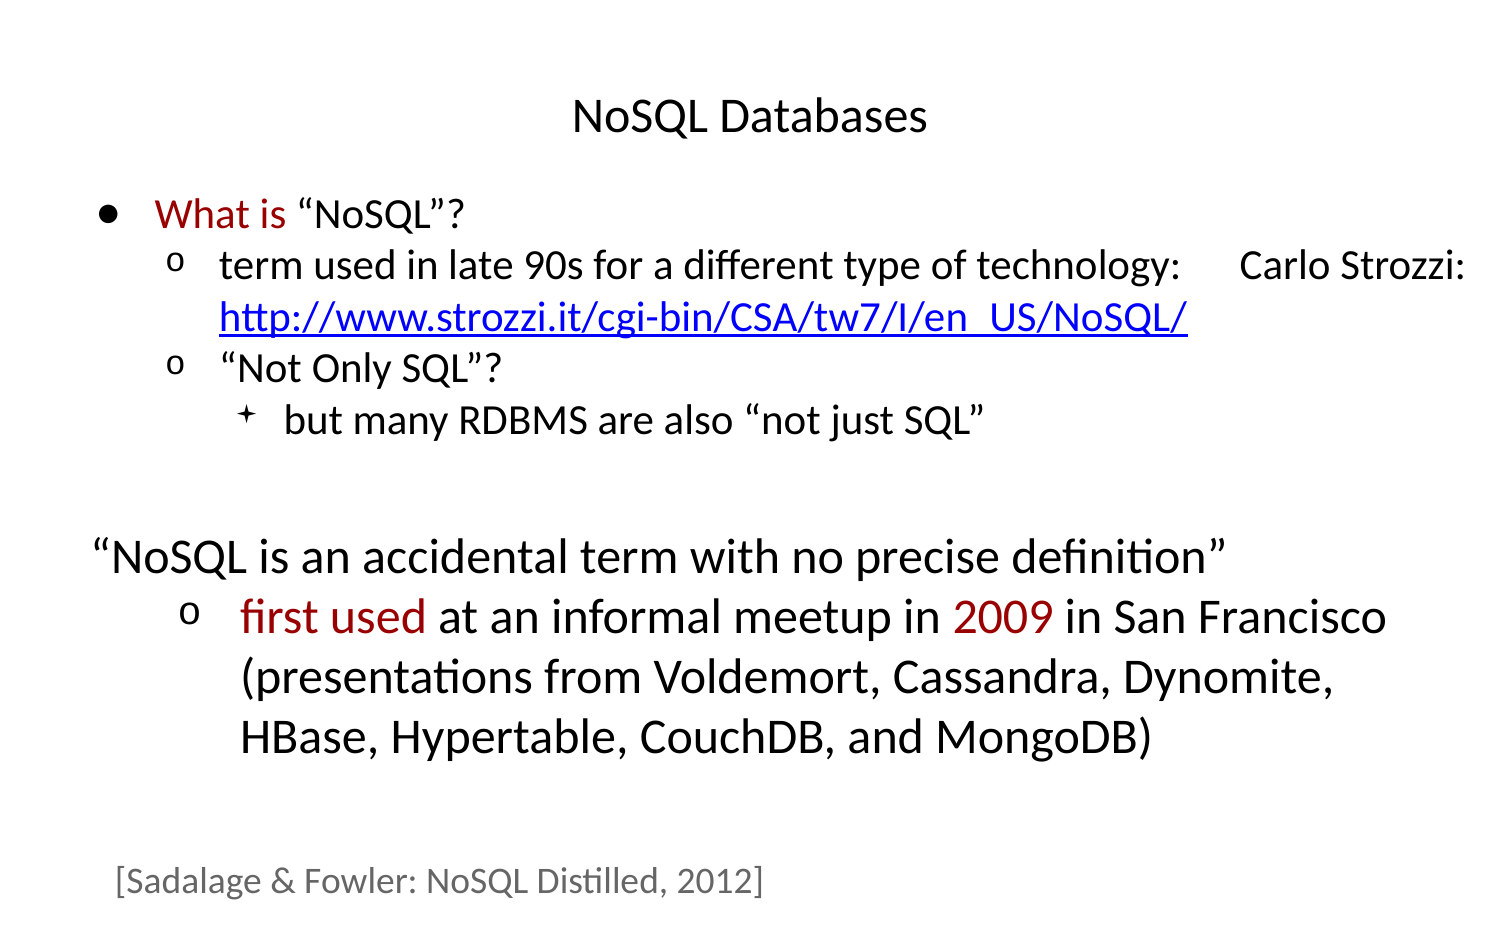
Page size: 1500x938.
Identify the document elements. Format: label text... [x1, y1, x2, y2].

list What is “NoSQL”? term used in late 90s for a different type of technology: Carlo Strozzi: http://www.strozzi.it/cgi-bin/CSA/tw7/I/en_US/NoSQL/ “Not Only SQL”? but many RDBMS are also “not just SQL” [74, 169, 1500, 508]
title NoSQL Databases [74, 37, 1426, 159]
text_box [Sadalage & Fowler: NoSQL Distilled, 2012] [99, 840, 895, 916]
text_box “NoSQL is an accidental term with no precise definition” first used at an informal meetup in 2009 in San Francisco (presentations from Voldemort, Cassandra, Dynomite, HBase, Hypertable, CouchDB, and MongoDB) [74, 508, 1500, 831]
